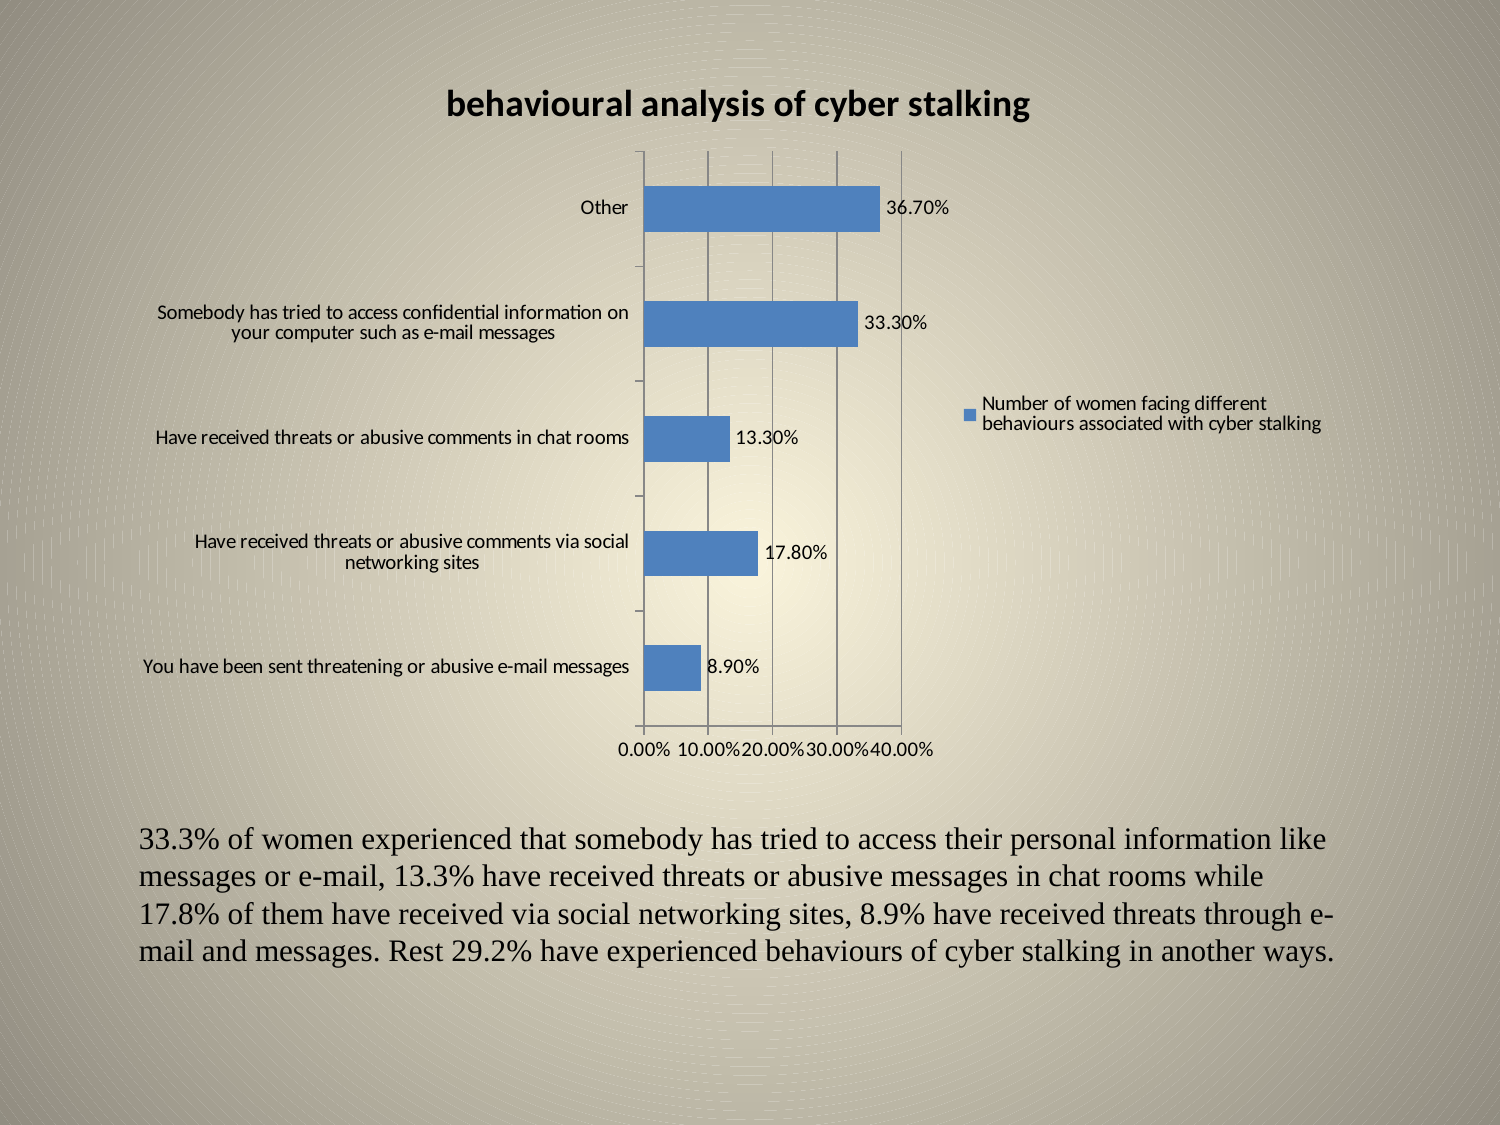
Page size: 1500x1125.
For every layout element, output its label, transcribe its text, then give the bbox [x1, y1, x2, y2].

chart [135, 54, 1341, 776]
list 33.3% of women experienced that somebody has tried to access their personal information like messages or e-mail, 13.3% have received threats or abusive messages in chat rooms while 17.8% of them have received via social networking sites, 8.9% have received threats through e-mail and messages. Rest 29.2% have experienced behaviours of cyber stalking in another ways. [123, 810, 1365, 1013]
